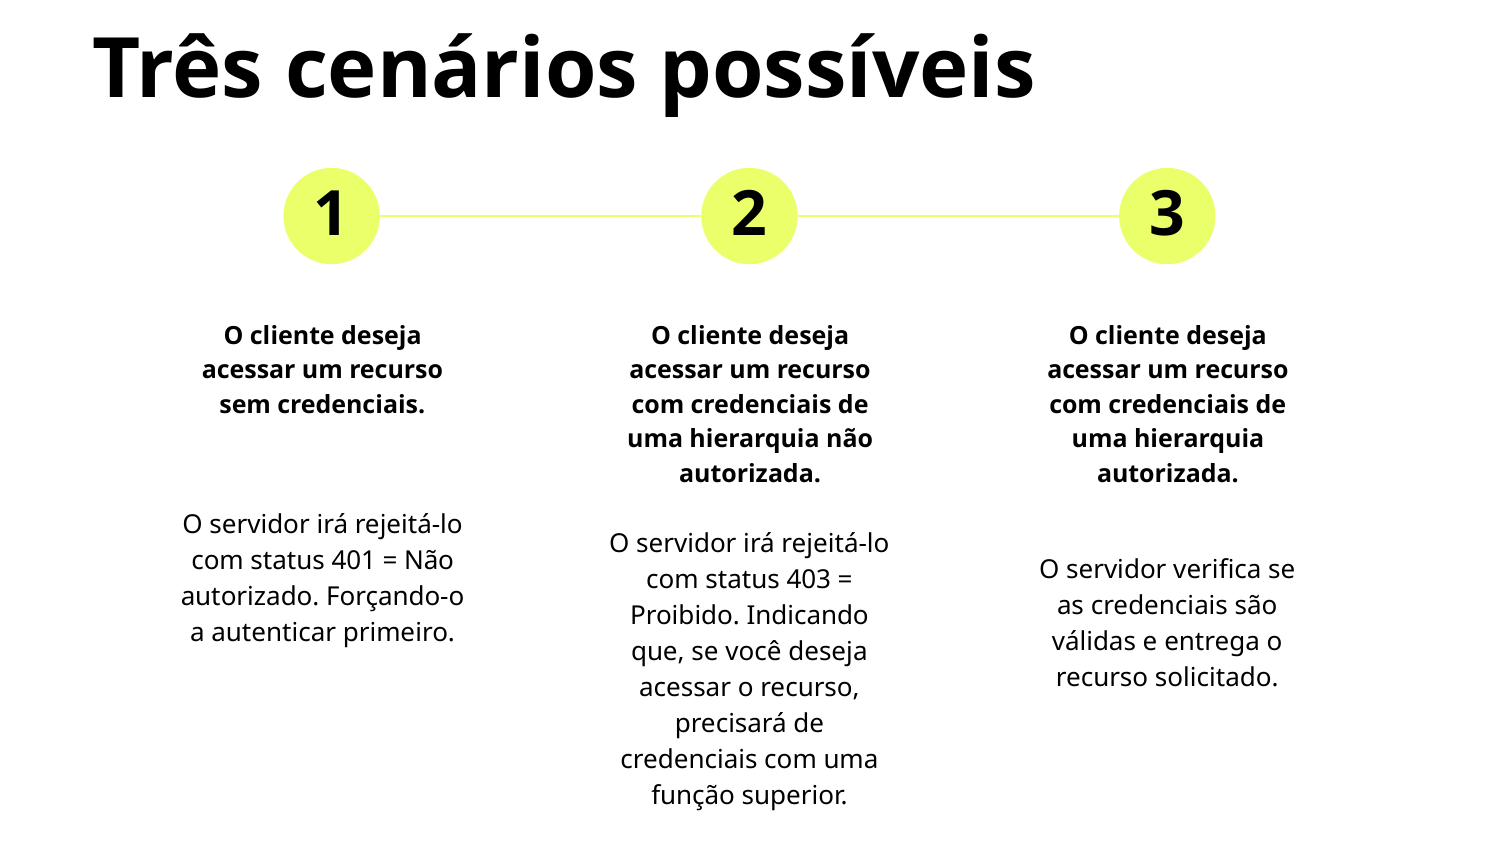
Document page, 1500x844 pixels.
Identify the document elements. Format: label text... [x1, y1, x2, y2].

text_box 3 [1133, 166, 1202, 265]
text_box Três cenários possíveis [77, 10, 1414, 131]
text_box 2 [715, 166, 784, 265]
text_box O cliente deseja acessar um recurso sem credenciais. [161, 300, 484, 434]
text_box O cliente deseja acessar um recurso com credenciais de uma hierarquia autorizada. [1007, 300, 1329, 503]
text_box [784, 182, 798, 250]
text_box [701, 182, 715, 250]
text_box O servidor verifica se as credenciais são válidas e entrega o recurso solicitado. [1007, 532, 1328, 707]
text_box O servidor irá rejeitá-lo com status 401 = Não autorizado. Forçando-o a autenticar primeiro. [162, 487, 483, 662]
text_box O servidor irá rejeitá-lo com status 403 = Proibido. Indicando que, se você deseja acessar o recurso, precisará de credenciais com uma função superior. [589, 507, 910, 825]
text_box O cliente deseja acessar um recurso com credenciais de uma hierarquia não autorizada. [589, 300, 911, 503]
text_box [283, 182, 297, 250]
text_box [1119, 182, 1133, 250]
text_box 1 [297, 166, 366, 265]
text_box [366, 182, 380, 250]
text_box [1202, 182, 1216, 250]
